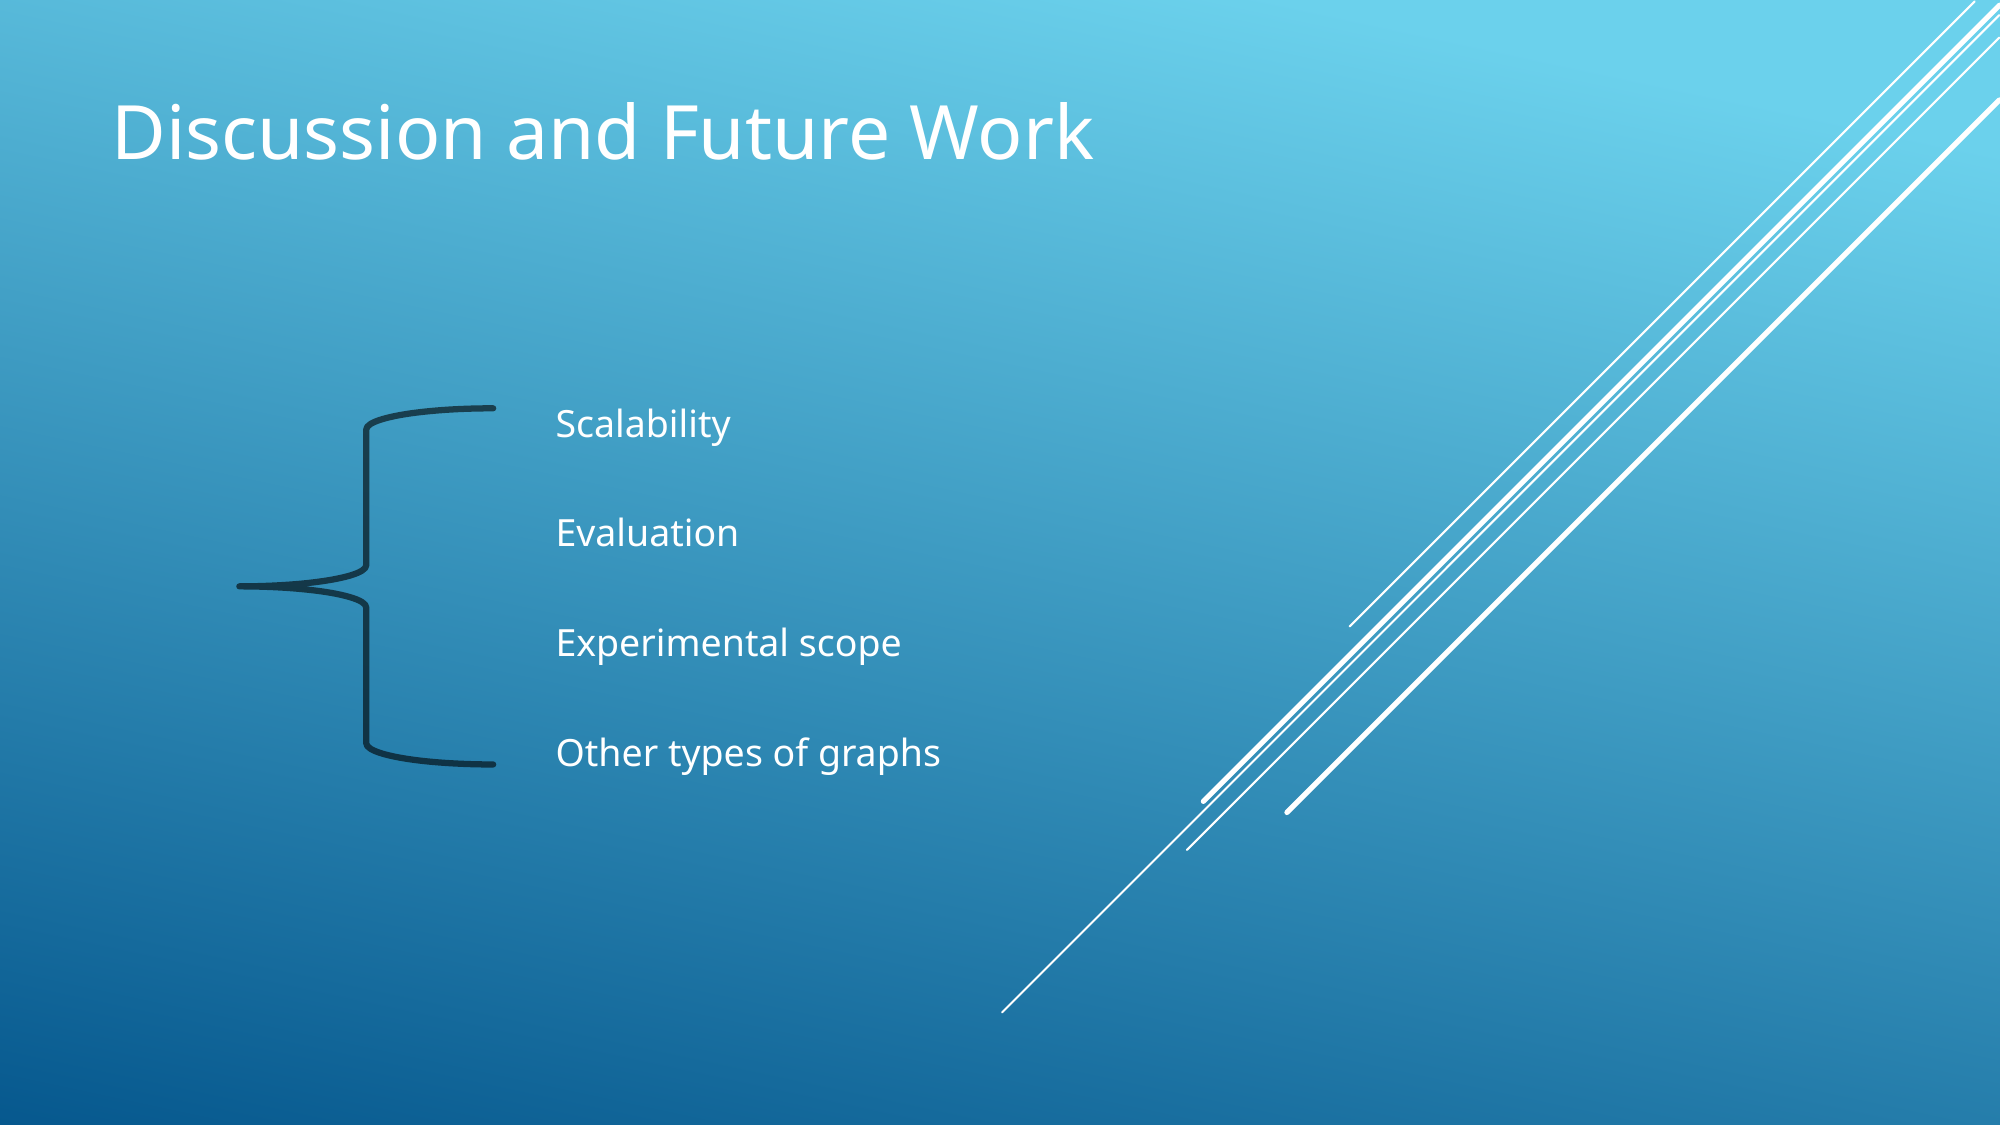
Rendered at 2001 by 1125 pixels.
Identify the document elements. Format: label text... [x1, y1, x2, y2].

text_box Scalability [540, 392, 1144, 452]
text_box Experimental scope [540, 611, 1140, 672]
text_box Evaluation [540, 501, 1018, 562]
text_box Other types of graphs [540, 721, 1146, 781]
text_box Discussion and Future Work [96, 77, 1875, 182]
text_box [238, 407, 494, 766]
